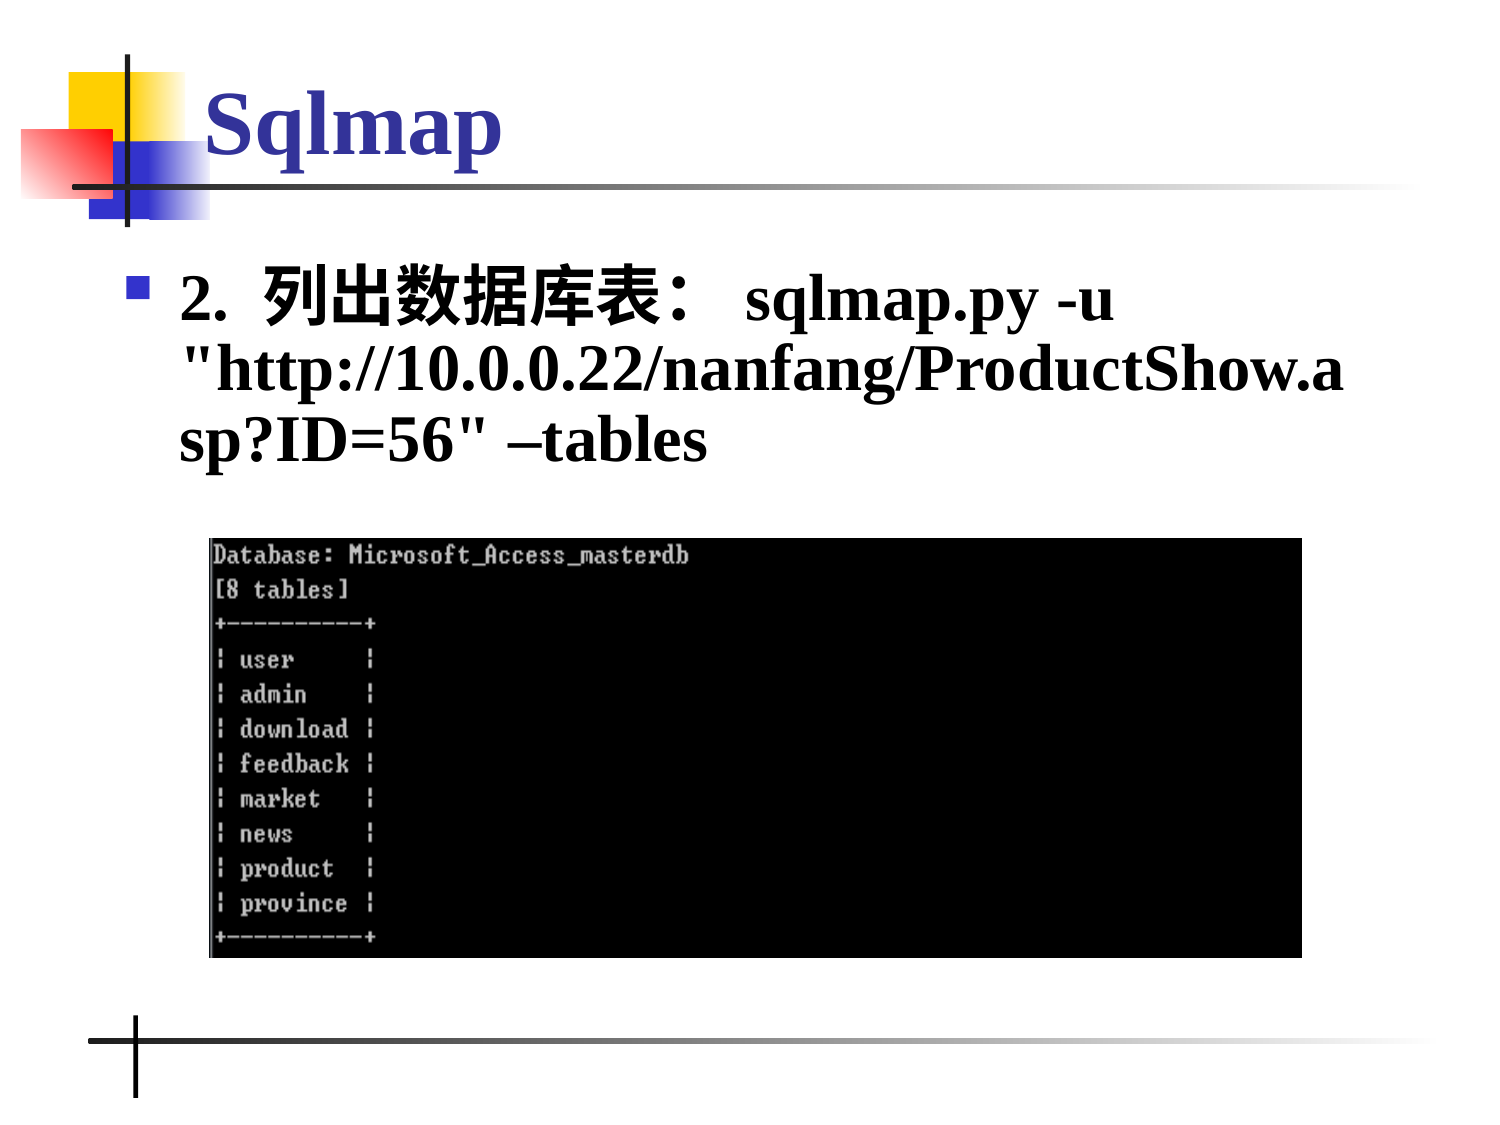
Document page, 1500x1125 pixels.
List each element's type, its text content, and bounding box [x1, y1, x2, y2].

title Sqlmap [188, 23, 1468, 181]
list 2. 列出数据库表：sqlmap.py -u "http://10.0.0.22/nanfang/ProductShow.asp?ID=56" –tables [107, 254, 1384, 931]
picture [209, 538, 1302, 959]
